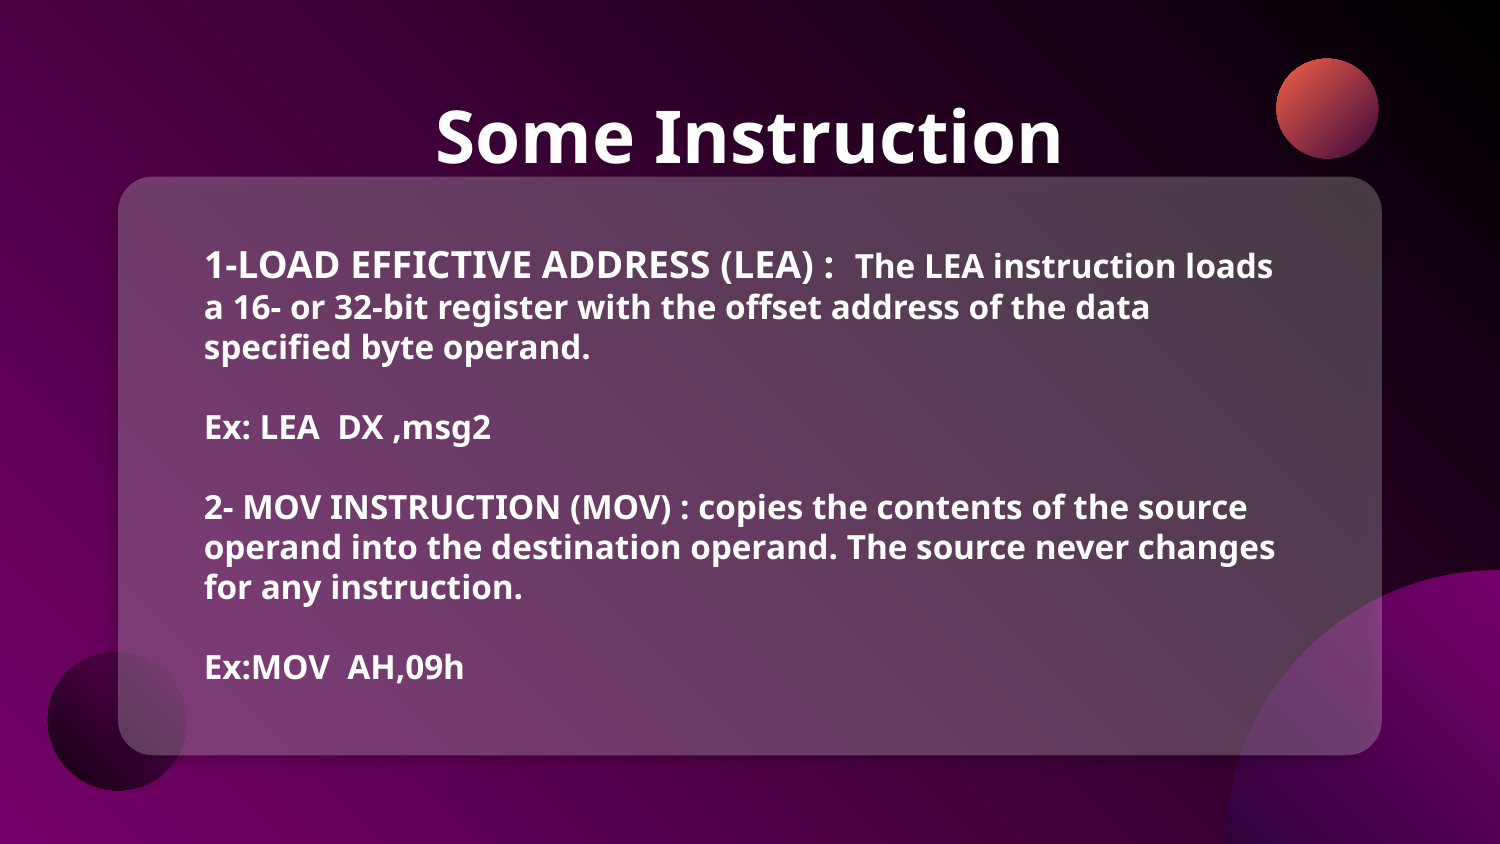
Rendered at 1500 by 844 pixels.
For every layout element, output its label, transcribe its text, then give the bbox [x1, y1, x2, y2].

title Some Instruction [118, 67, 1382, 201]
list 1-LOAD EFFICTIVE ADDRESS (LEA) : The LEA instruction loads a 16- or 32-bit register with the offset address of the data specified byte operand. Ex: LEA DX ,msg2 2- MOV INSTRUCTION (MOV) : copies the contents of the source operand into the destination operand. The source never changes for any instruction. Ex:MOV AH,09h [189, 226, 1311, 700]
